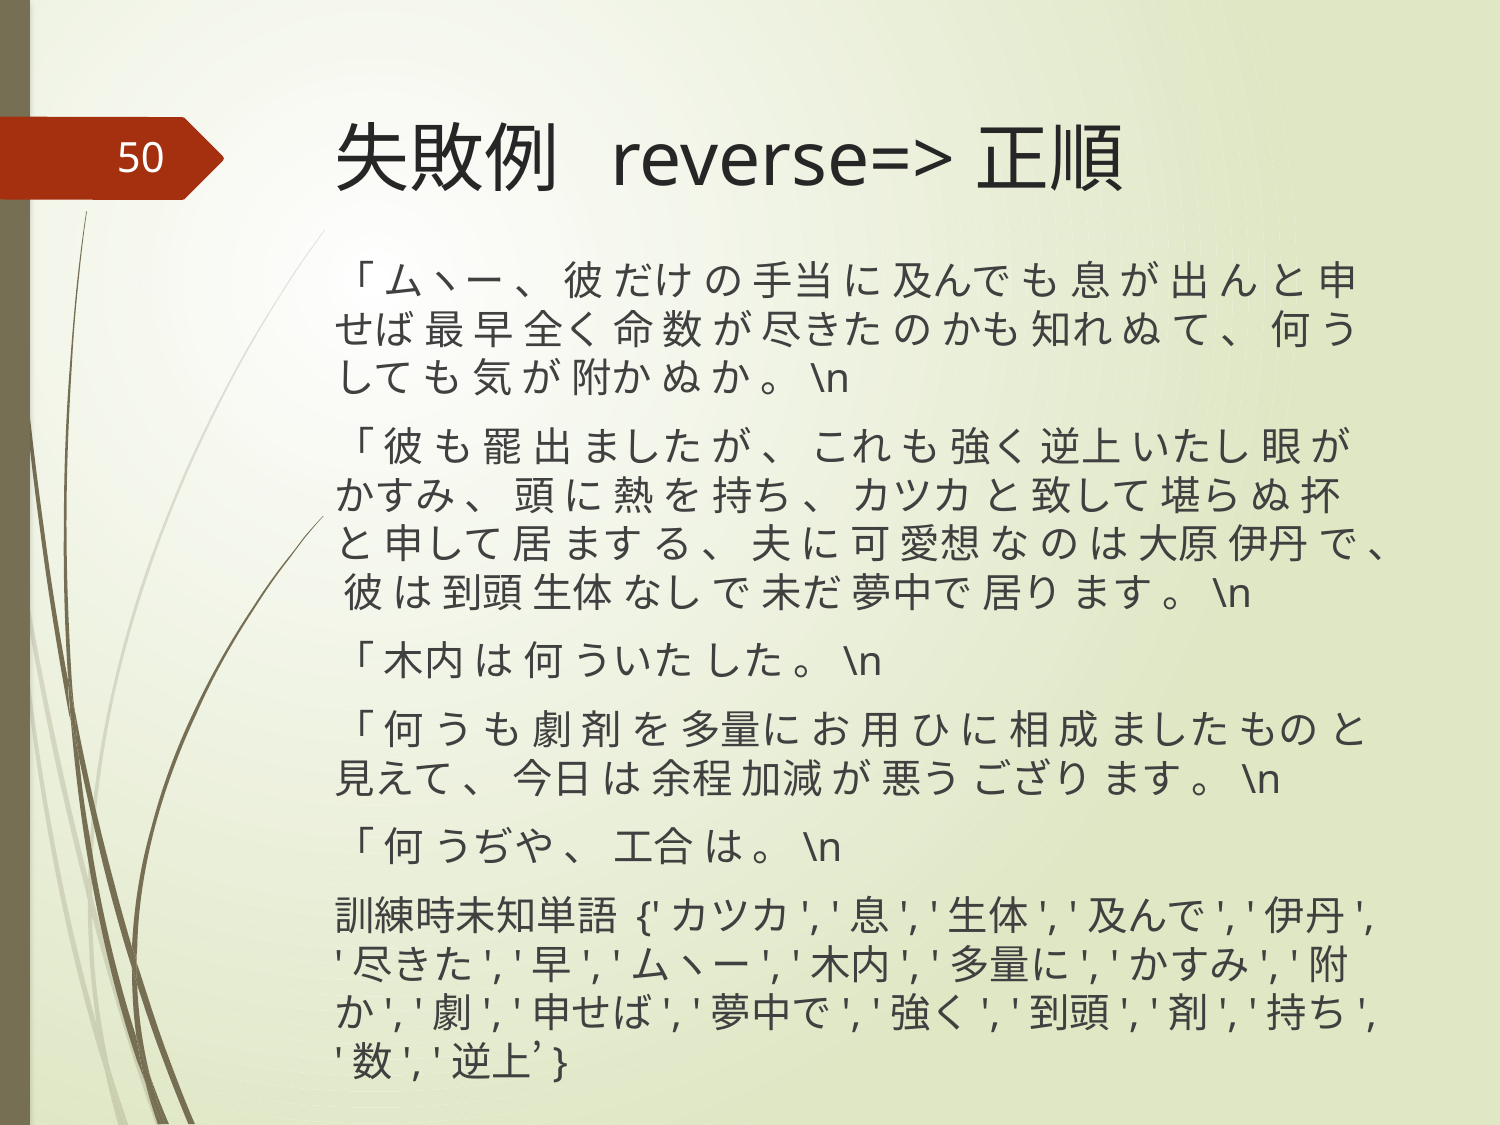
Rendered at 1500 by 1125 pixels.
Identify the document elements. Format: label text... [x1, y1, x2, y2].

list 「 ムヽー 、 彼 だけ の 手当 に 及んで も 息 が 出 ん と 申せば 最 早 全く 命 数 が 尽きた の かも 知れ ぬ て 、 何 う して も 気 が 附か ぬ か 。\n 「 彼 も 罷 出 ました が 、 これ も 強く 逆上 いたし 眼 が かすみ 、 頭 に 熱 を 持ち 、 カツカ と 致して 堪ら ぬ 抔 と 申して 居 ます る 、 夫 に 可 愛想 な の は 大原 伊丹 で 、 彼 は 到頭 生体 なし で 未だ 夢中で 居り ます 。\n 「 木内 は 何 ういた した 。\n 「 何 う も 劇 剤 を 多量に お 用 ひ に 相 成 ました もの と 見えて 、 今日 は 余程 加減 が 悪う ござり ます 。\n 「 何 うぢや 、 工合 は 。\n 訓練時未知単語 {'カツカ', '息', '生体', '及んで', '伊丹', '尽きた', '早', 'ムヽー', '木内', '多量に', 'かすみ', '附か', '劇', '申せば', '夢中で', '強く', '到頭', '剤', '持ち', '数', '逆上’} [319, 247, 1401, 1098]
slide_number 50 [83, 129, 180, 190]
title 失敗例 reverse=>正順 [319, 102, 1400, 247]
